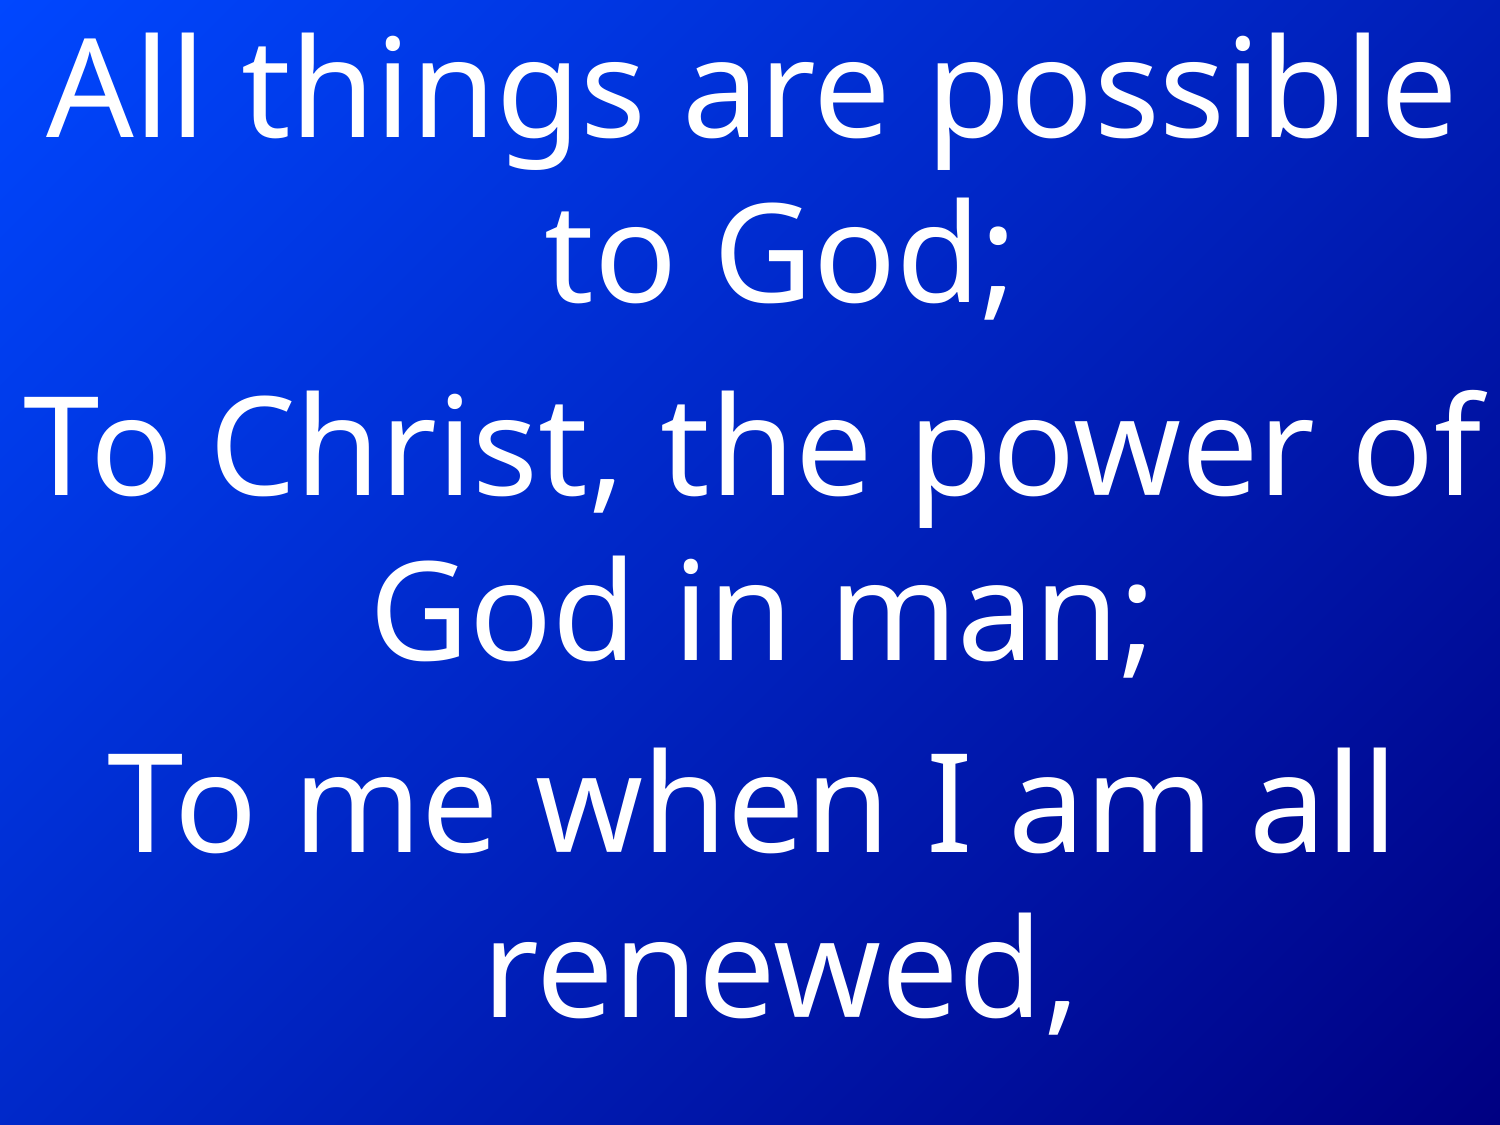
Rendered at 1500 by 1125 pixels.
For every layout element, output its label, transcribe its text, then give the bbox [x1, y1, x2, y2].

list All things are possible to God; To Christ, the power of God in man; To me when I am all renewed, [6, 0, 1500, 1118]
